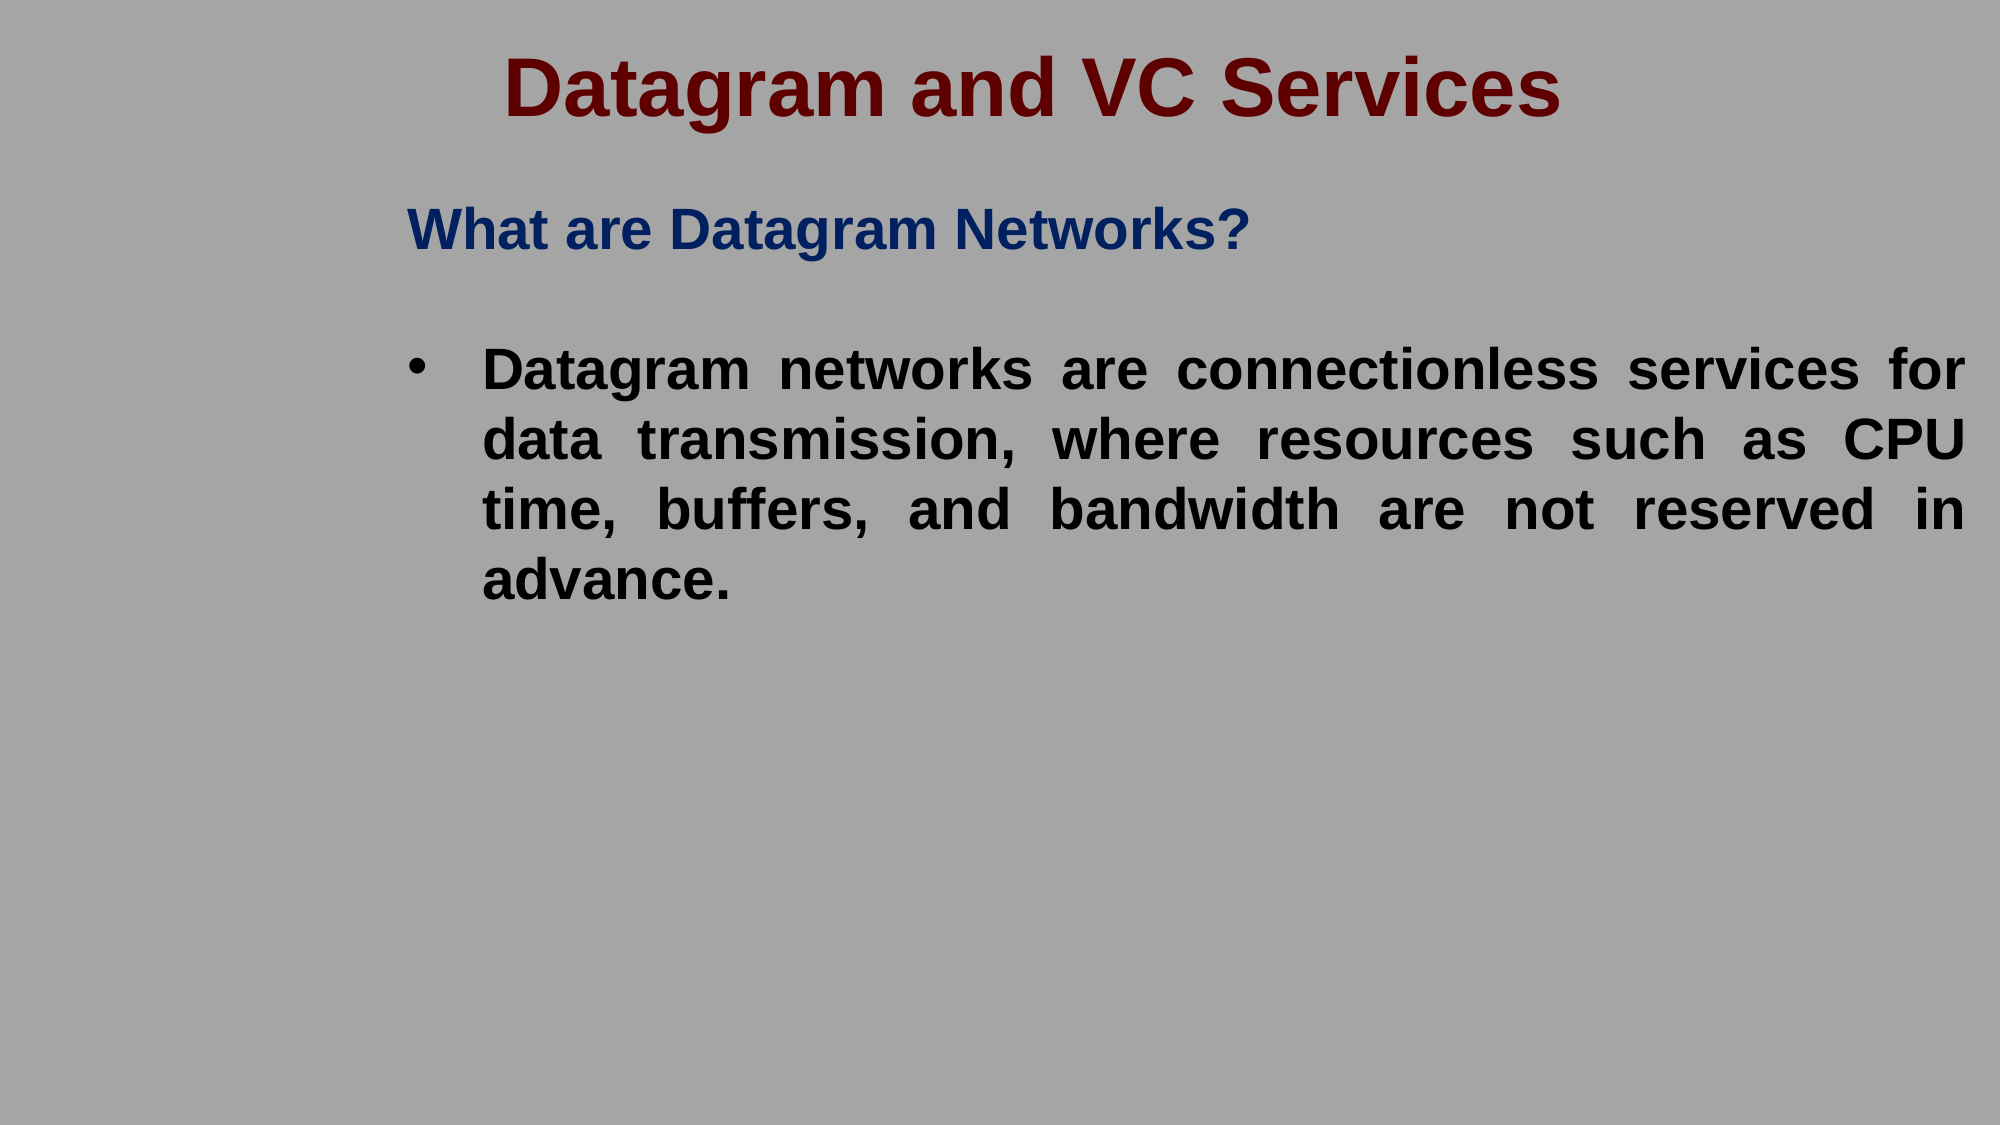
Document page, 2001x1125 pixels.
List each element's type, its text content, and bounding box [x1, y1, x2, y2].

text_box Datagram and VC Services [449, 0, 1618, 142]
text_box What are Datagram Networks? Datagram networks are connectionless services for data transmission, where resources such as CPU time, buffers, and bandwidth are not reserved in advance. [392, 183, 1983, 619]
